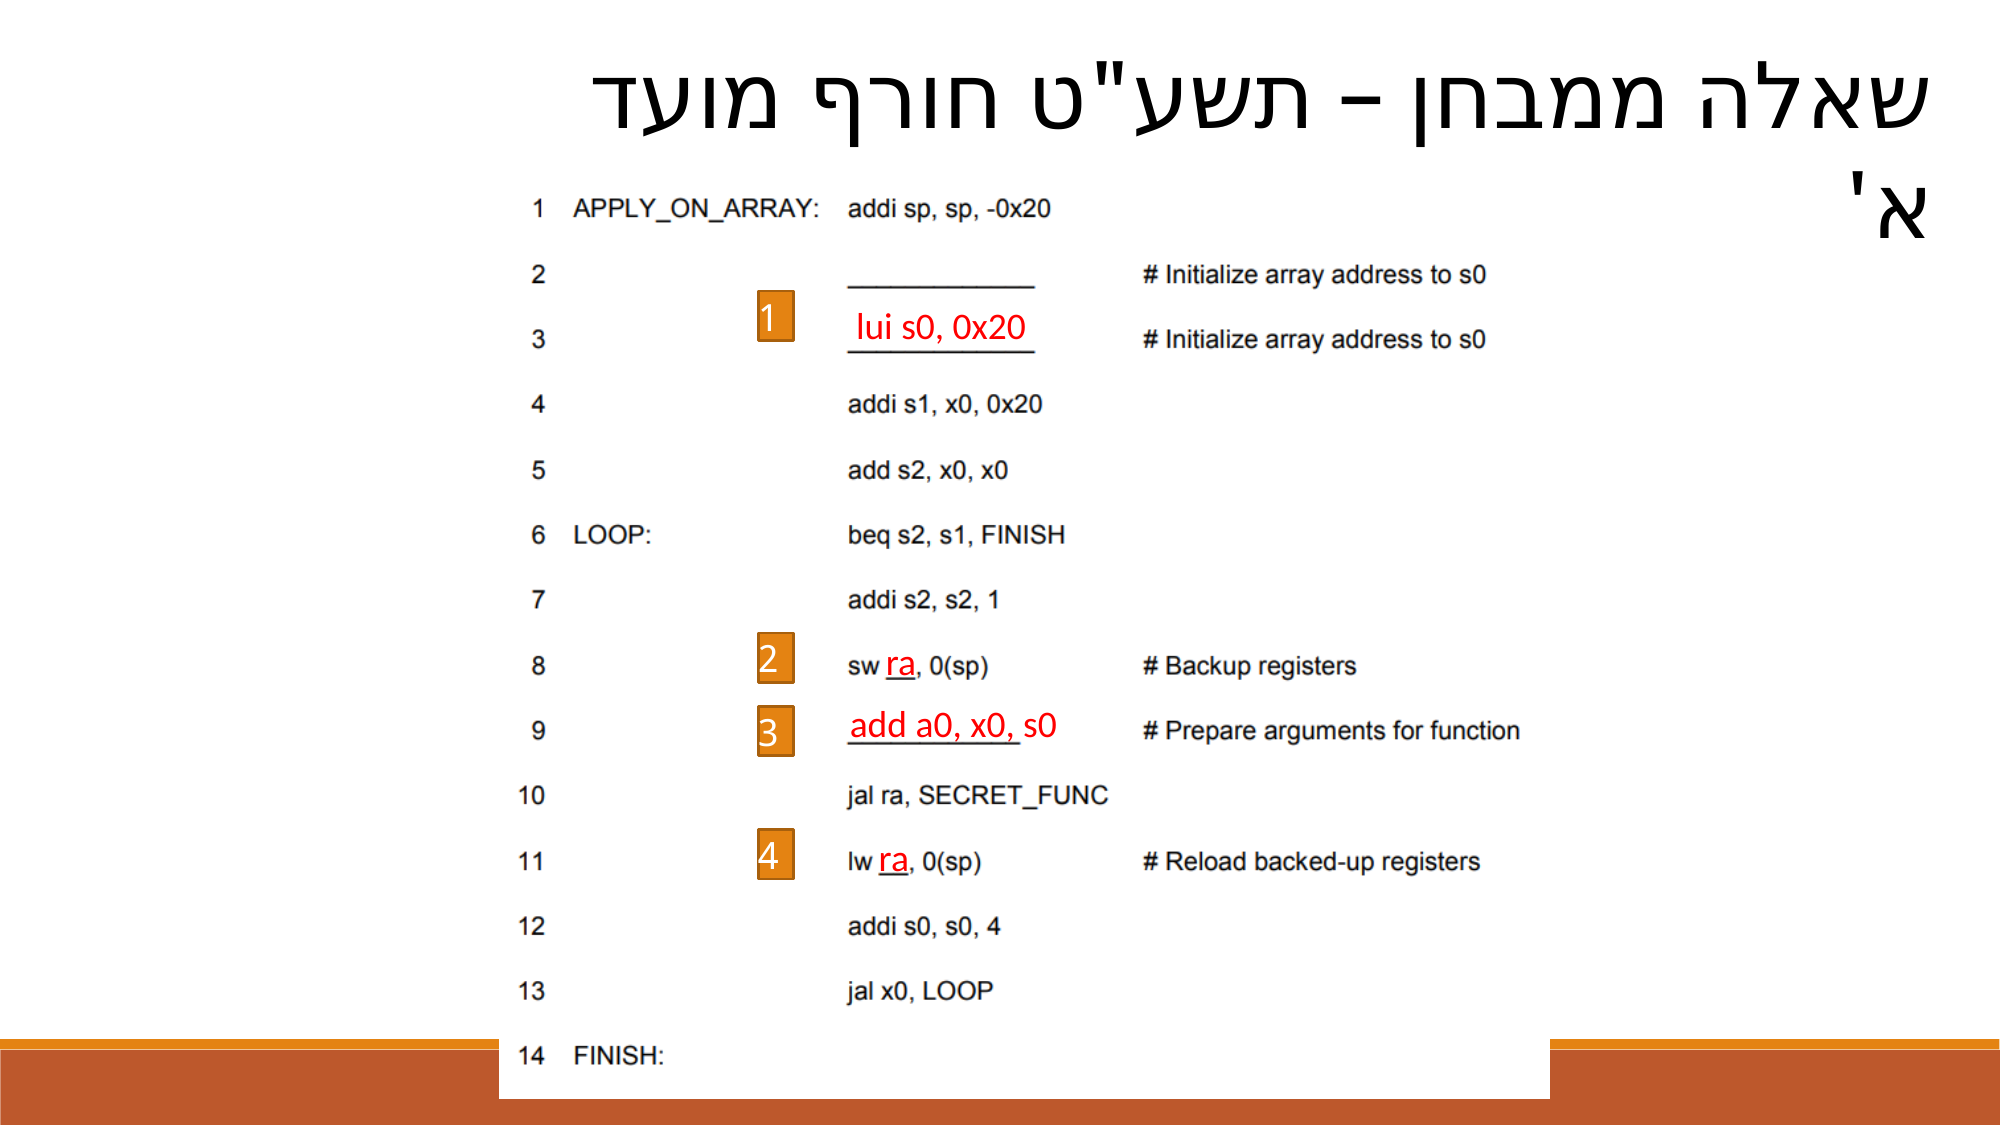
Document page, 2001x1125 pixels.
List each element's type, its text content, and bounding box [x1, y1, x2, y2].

text_box שאלה ממבחן – תשע"ט חורף מועד א' [565, 29, 1949, 264]
picture [499, 167, 1550, 1100]
